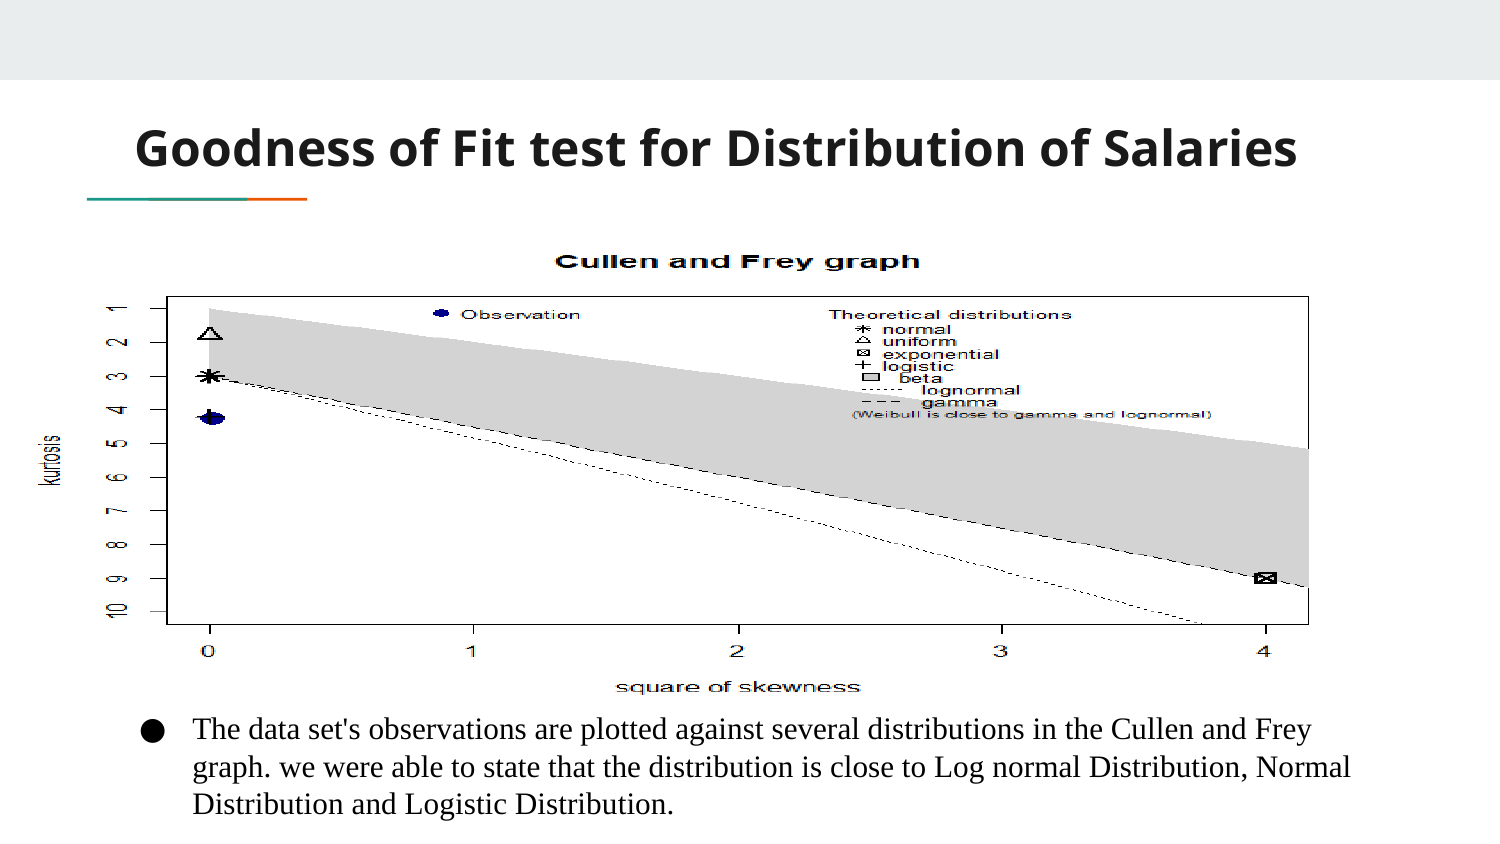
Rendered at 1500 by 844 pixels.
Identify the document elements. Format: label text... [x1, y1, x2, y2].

title Goodness of Fit test for Distribution of Salaries [119, 101, 1381, 206]
text_box The data set's observations are plotted against several distributions in the Cullen and Frey graph. we were able to state that the distribution is close to Log normal Distribution, Normal Distribution and Logistic Distribution. [102, 693, 1409, 836]
picture [27, 223, 1382, 714]
